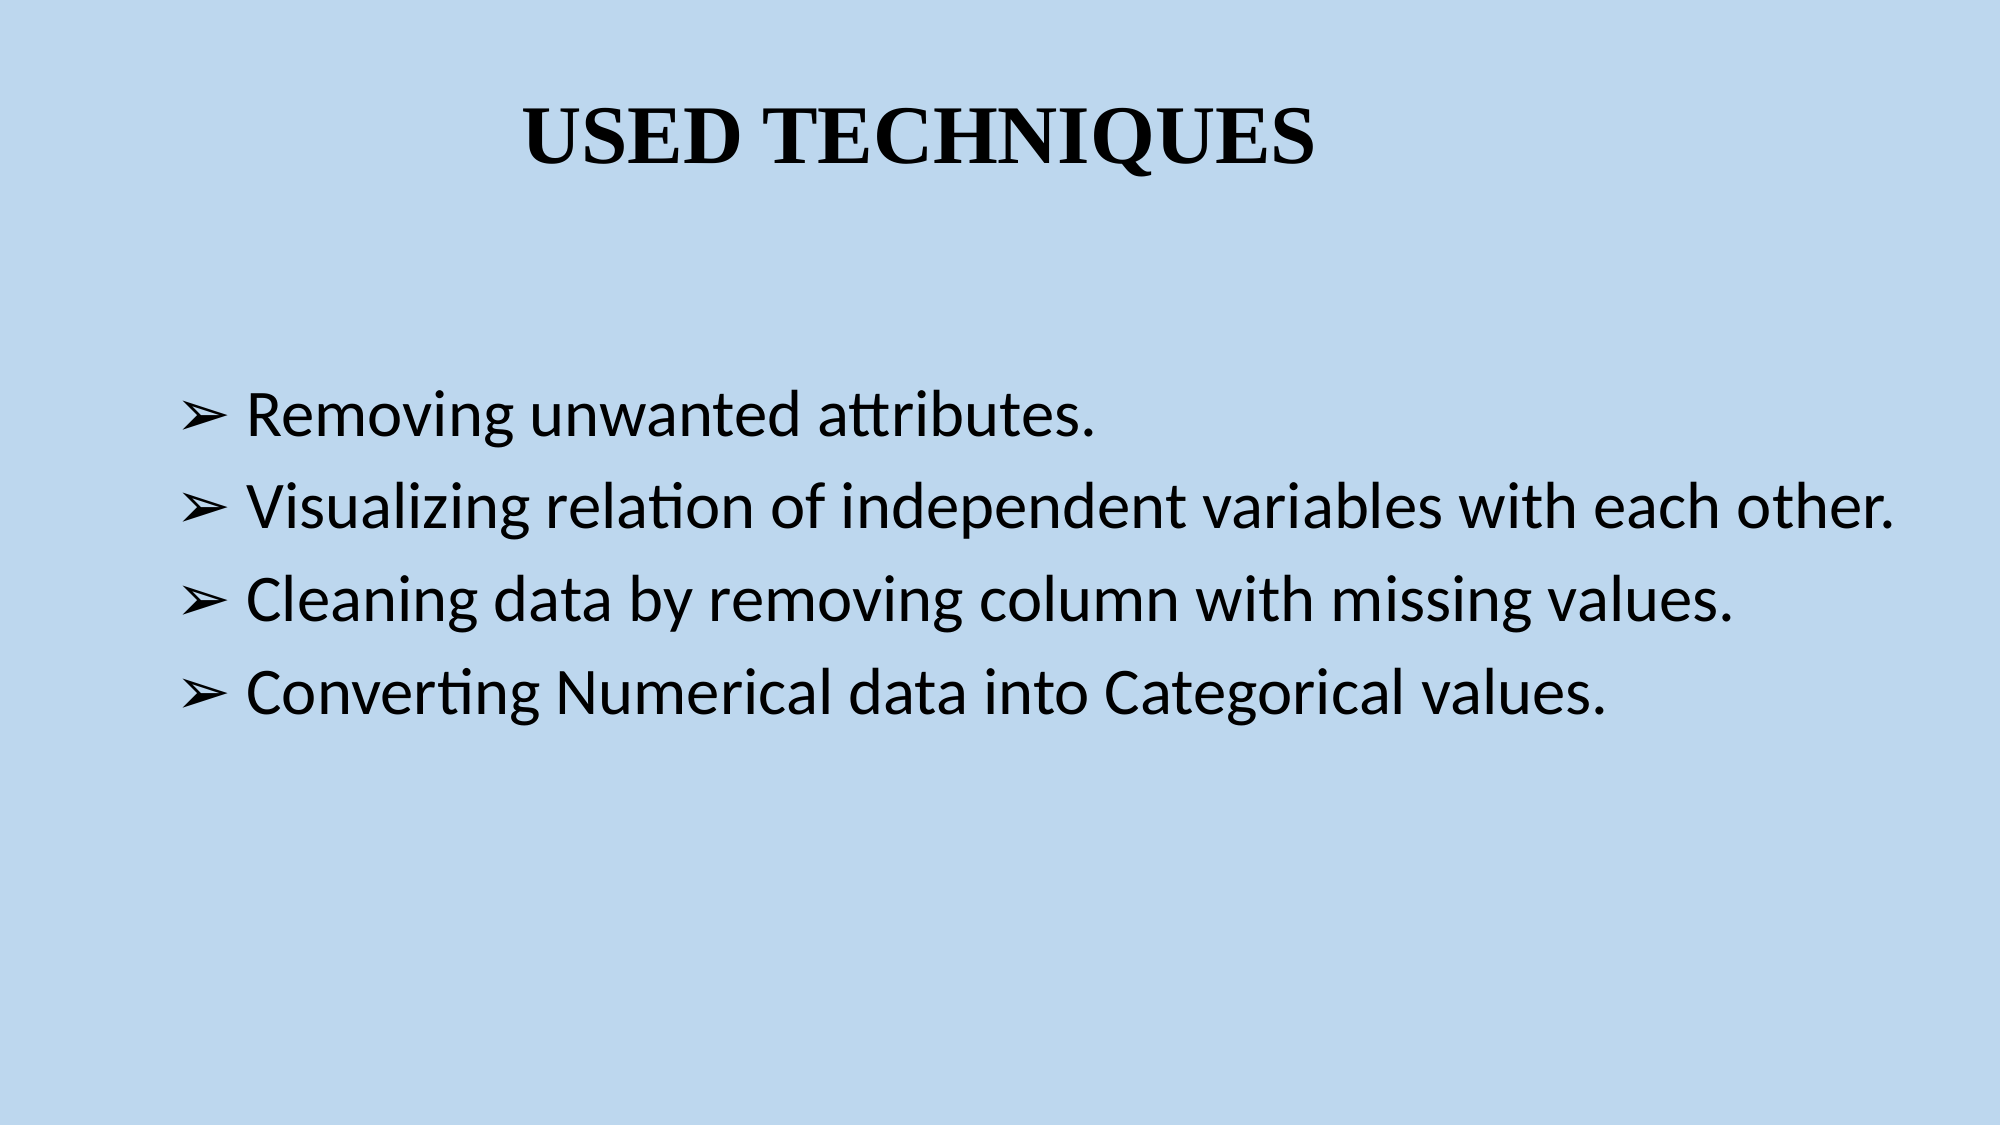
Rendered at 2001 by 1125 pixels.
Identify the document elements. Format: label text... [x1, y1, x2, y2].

list USED TECHNIQUES ➢ Removing unwanted attributes. ➢ Visualizing relation of independent variables with each other. ➢ Cleaning data by removing column with missing values. ➢ Converting Numerical data into Categorical values. [0, 0, 2000, 1125]
